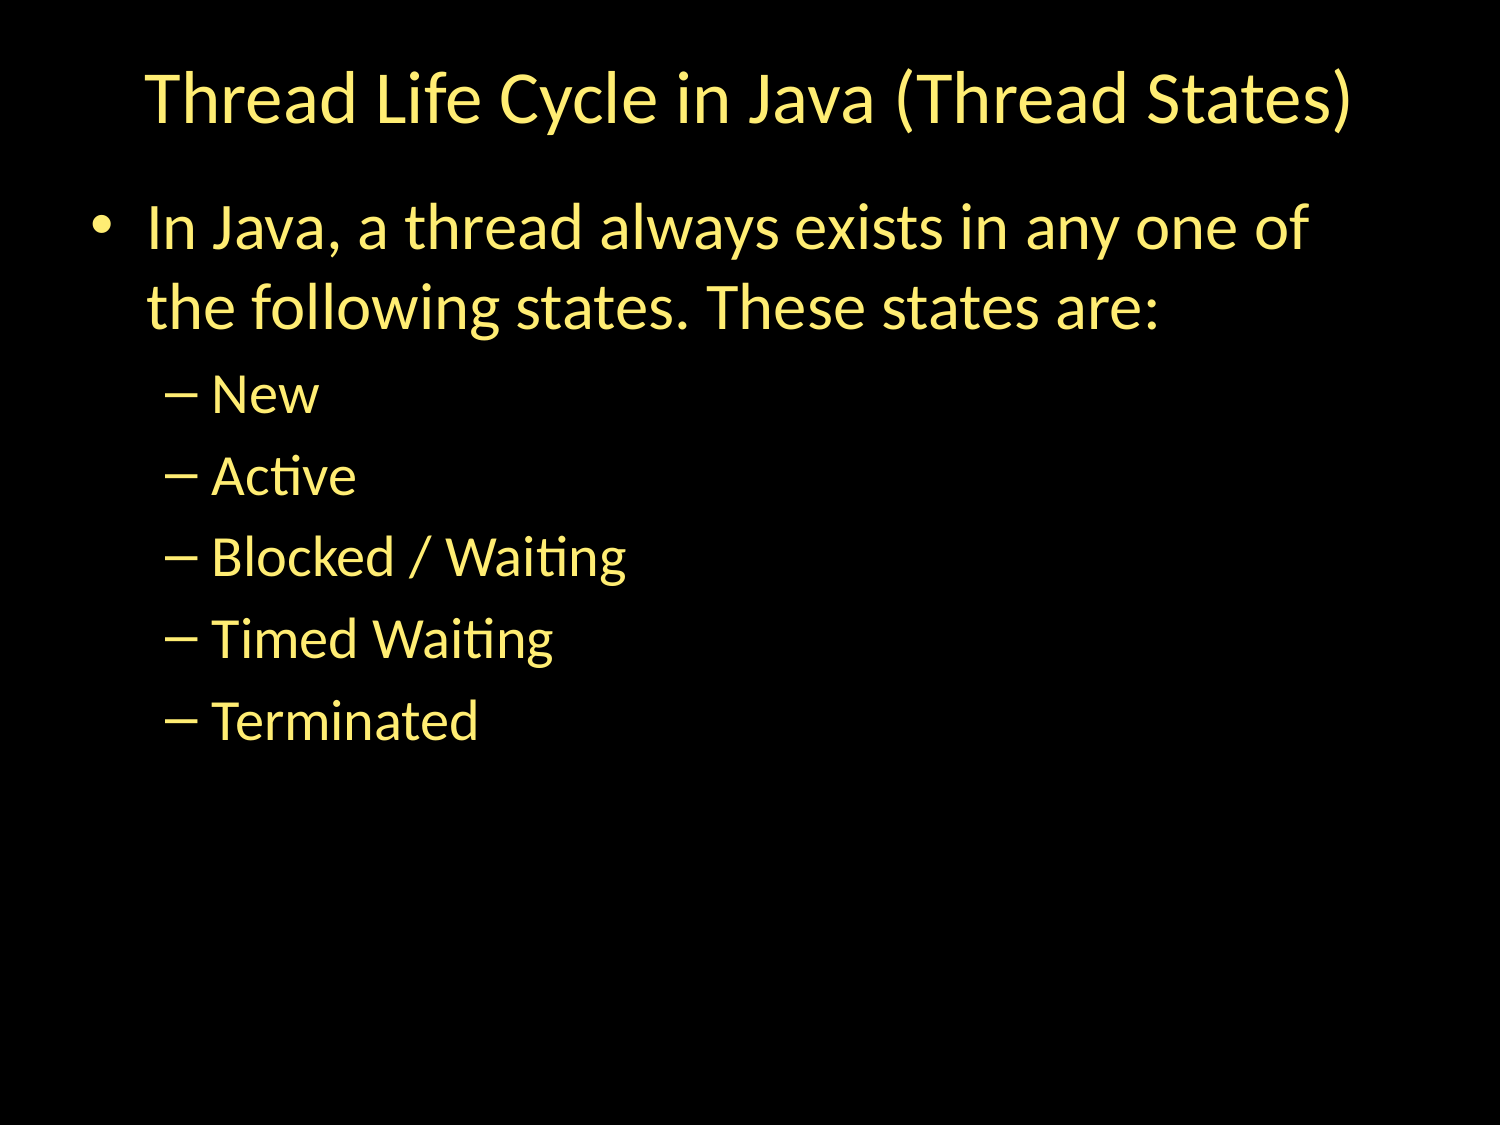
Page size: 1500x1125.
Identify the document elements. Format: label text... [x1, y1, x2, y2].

list In Java, a thread always exists in any one of the following states. These states are: New Active Blocked / Waiting Timed Waiting Terminated [75, 175, 1425, 1067]
title Thread Life Cycle in Java (Thread States) [75, 45, 1425, 175]
